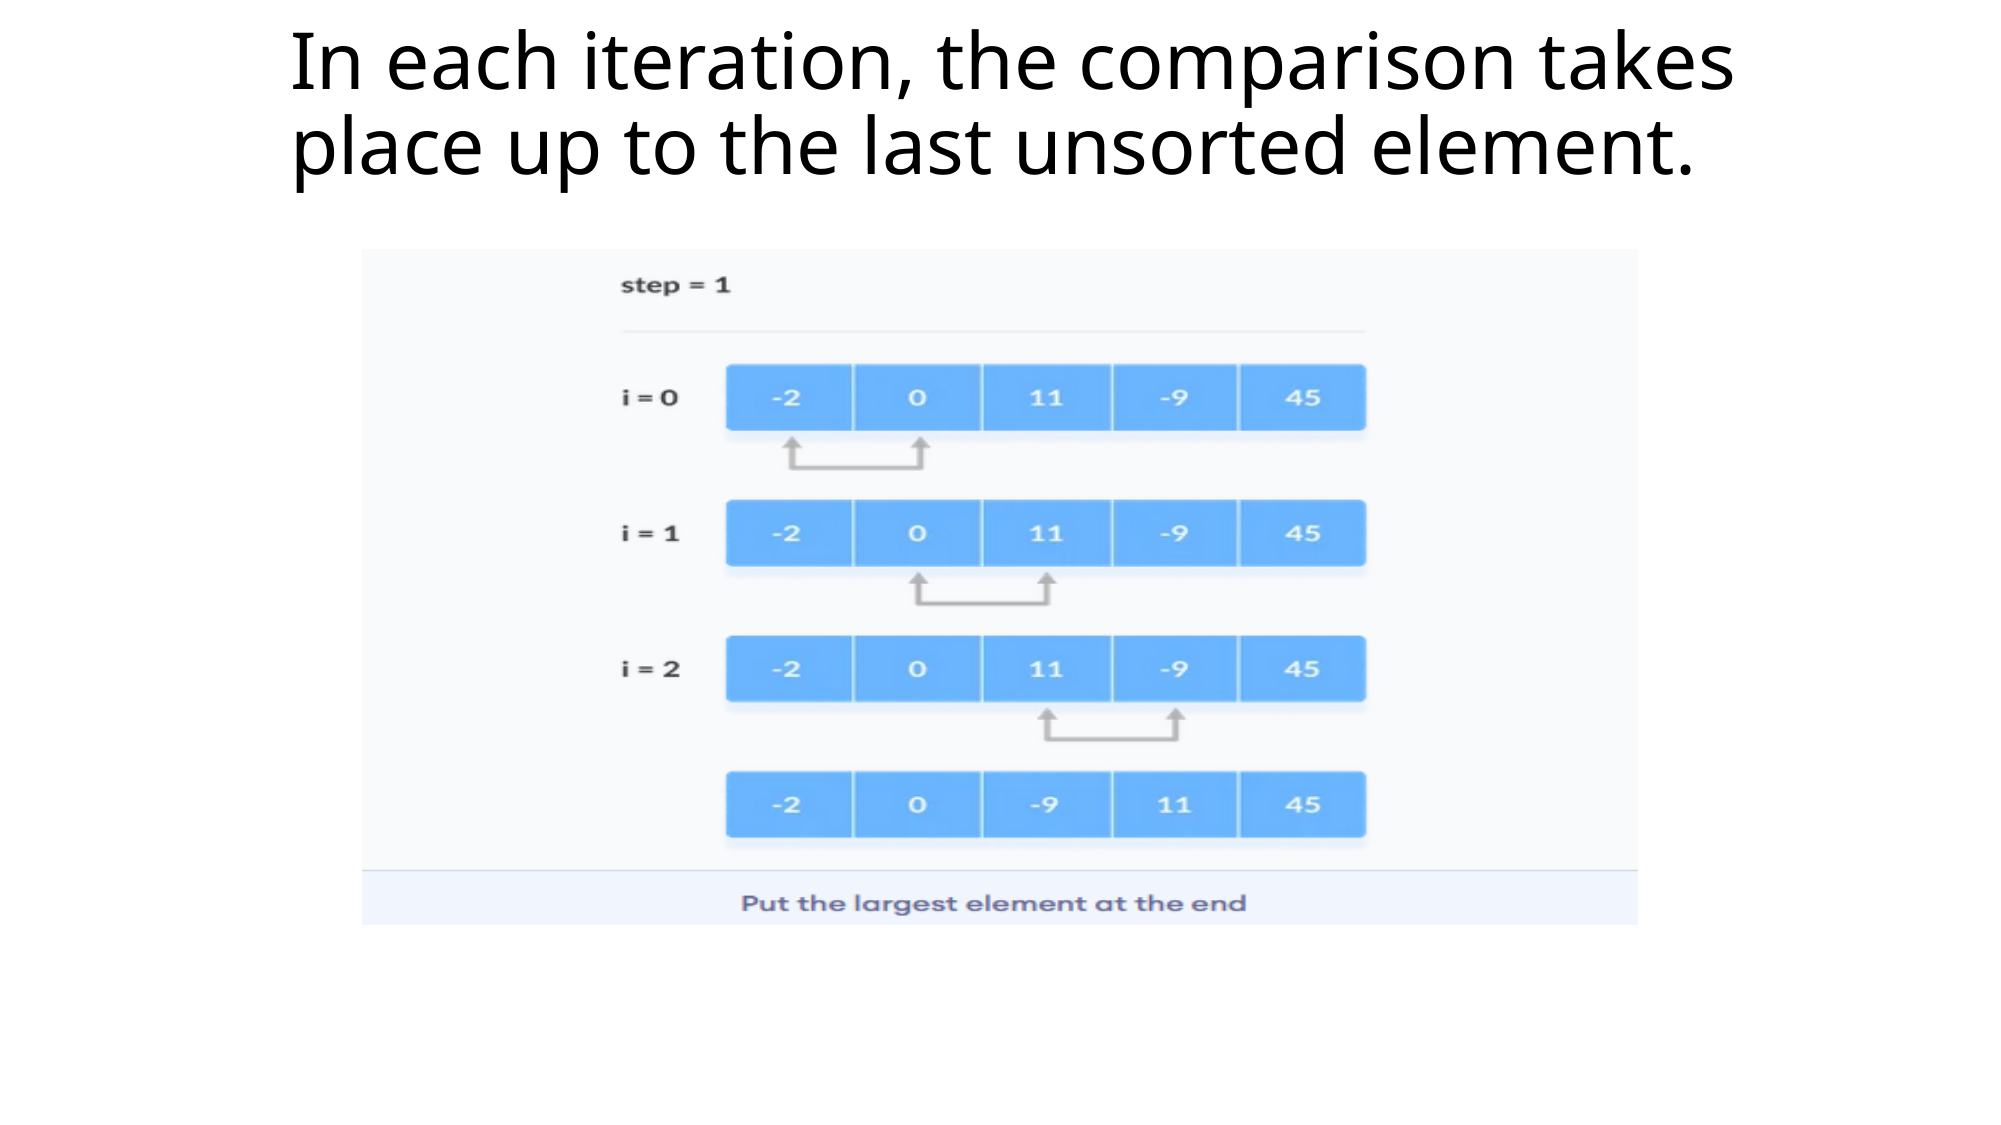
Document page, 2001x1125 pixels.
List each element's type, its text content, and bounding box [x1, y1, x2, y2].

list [362, 249, 1638, 925]
title In each iteration, the comparison takes place up to the last unsorted element. [275, 12, 1763, 200]
